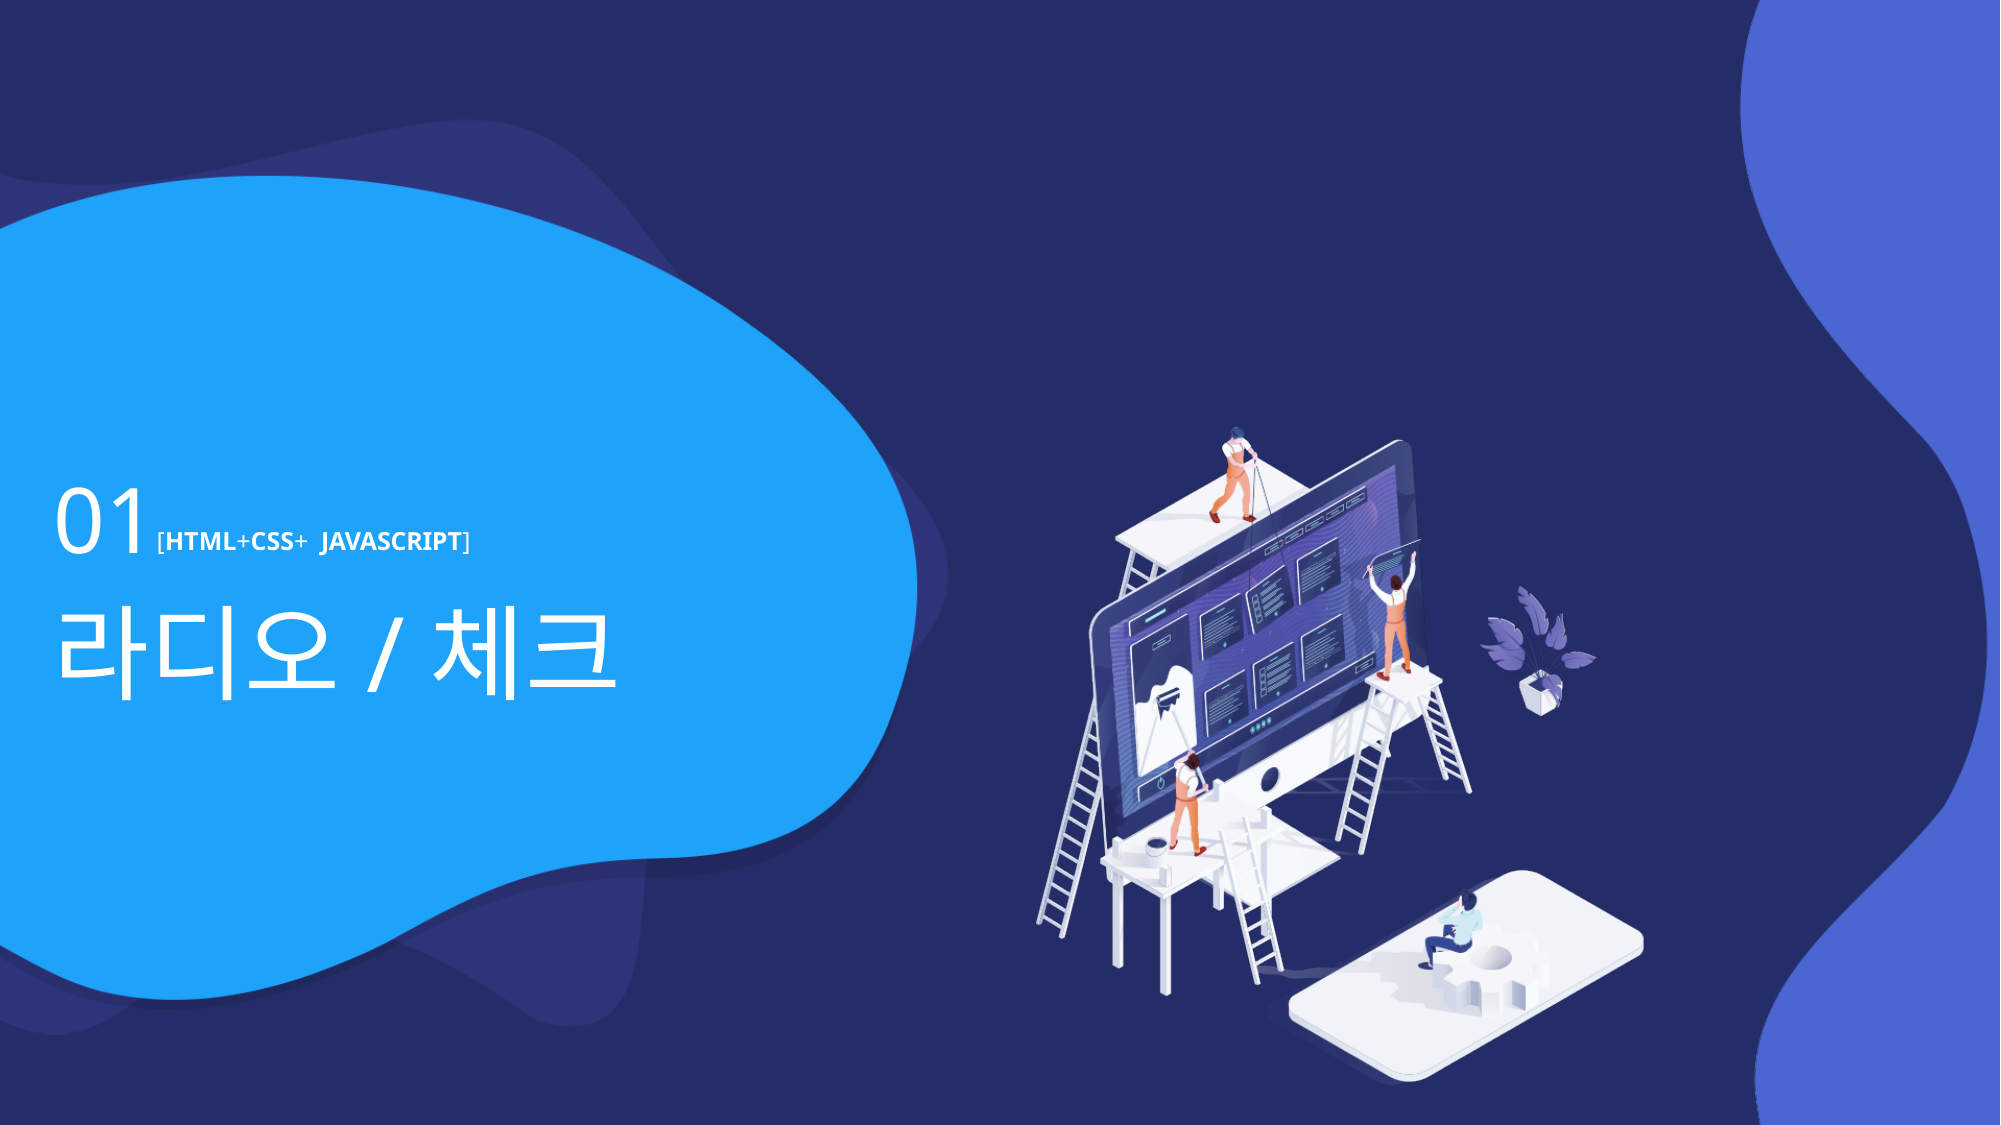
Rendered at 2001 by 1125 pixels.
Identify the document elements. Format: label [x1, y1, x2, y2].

text_box [0, 0, 2000, 1125]
